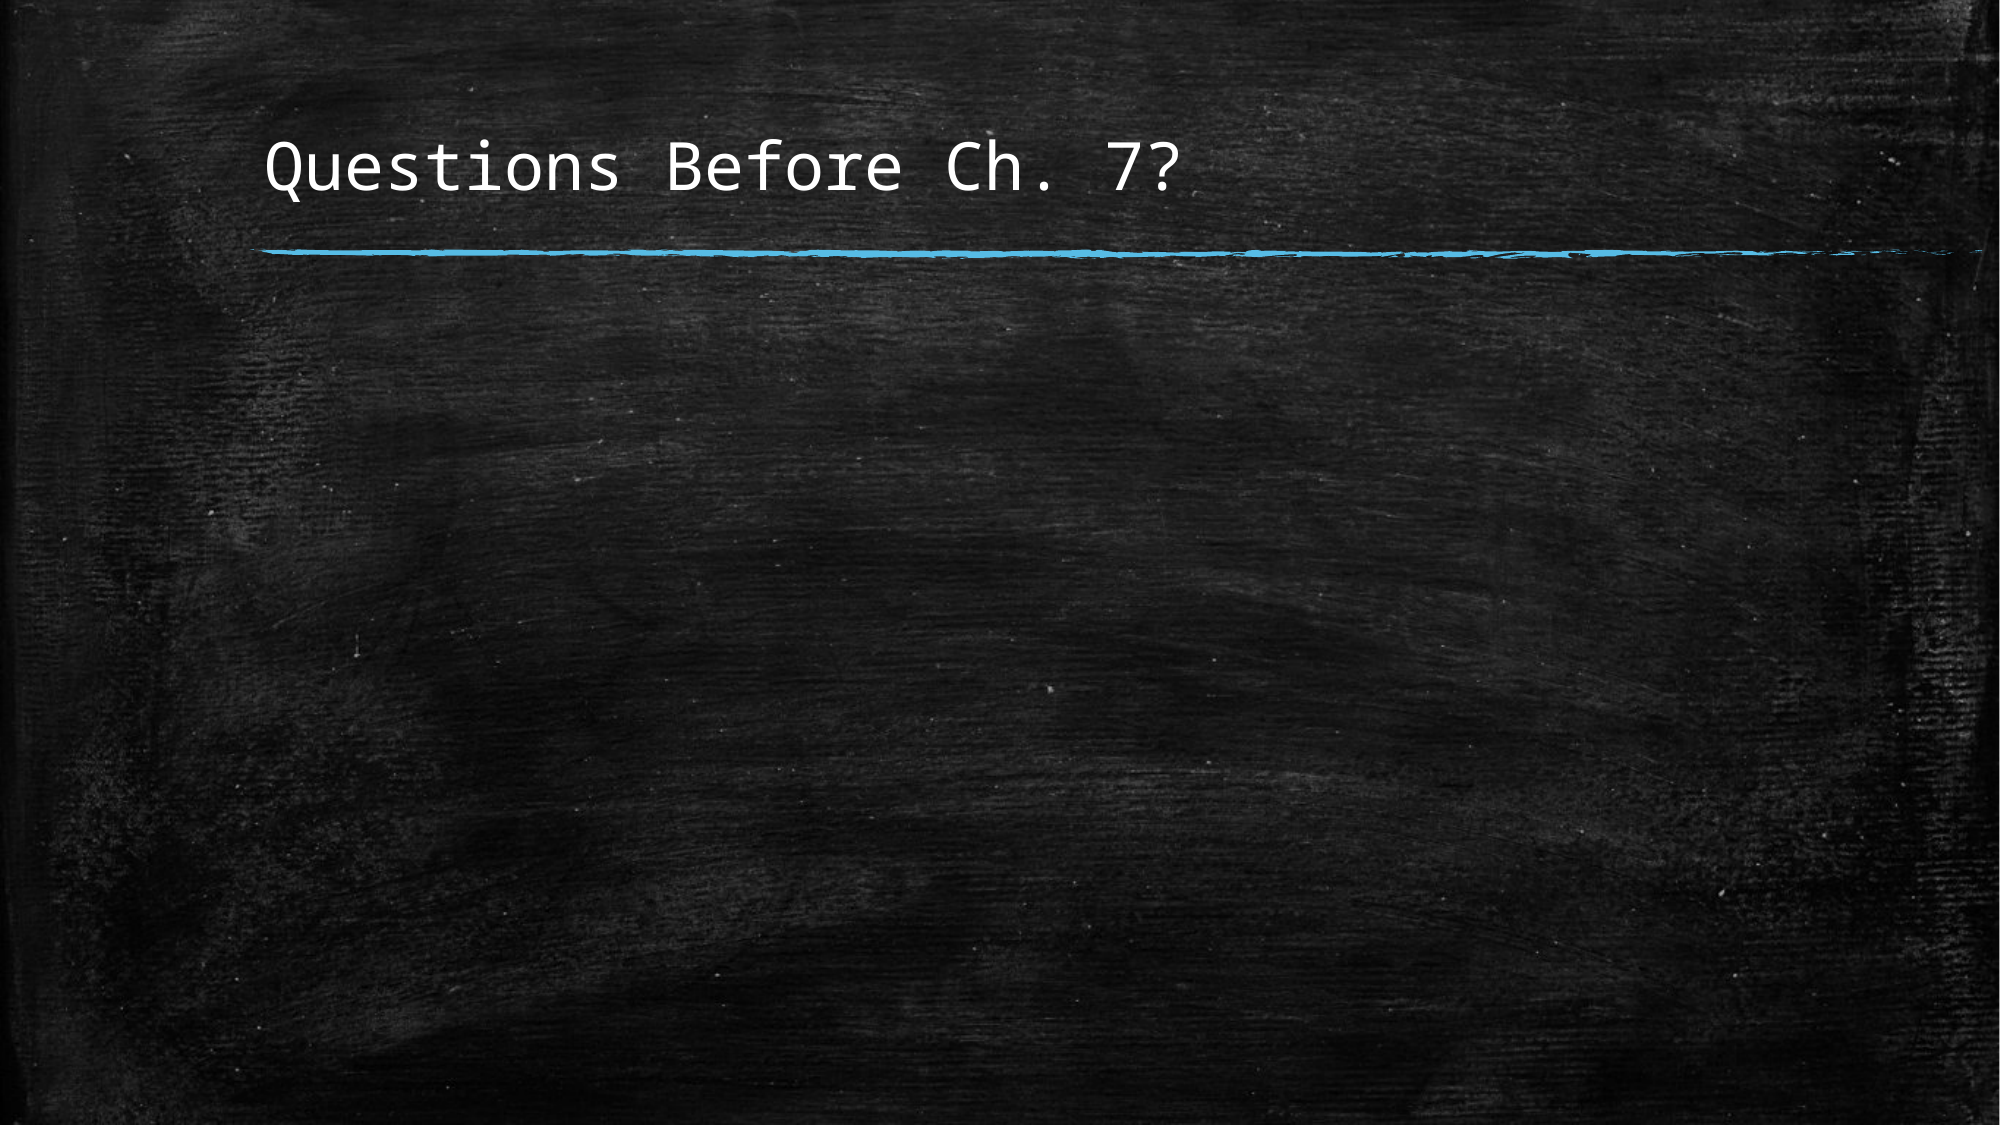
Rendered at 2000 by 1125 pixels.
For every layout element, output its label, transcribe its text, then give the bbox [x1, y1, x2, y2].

title Questions Before Ch. 7? [249, 45, 1750, 213]
